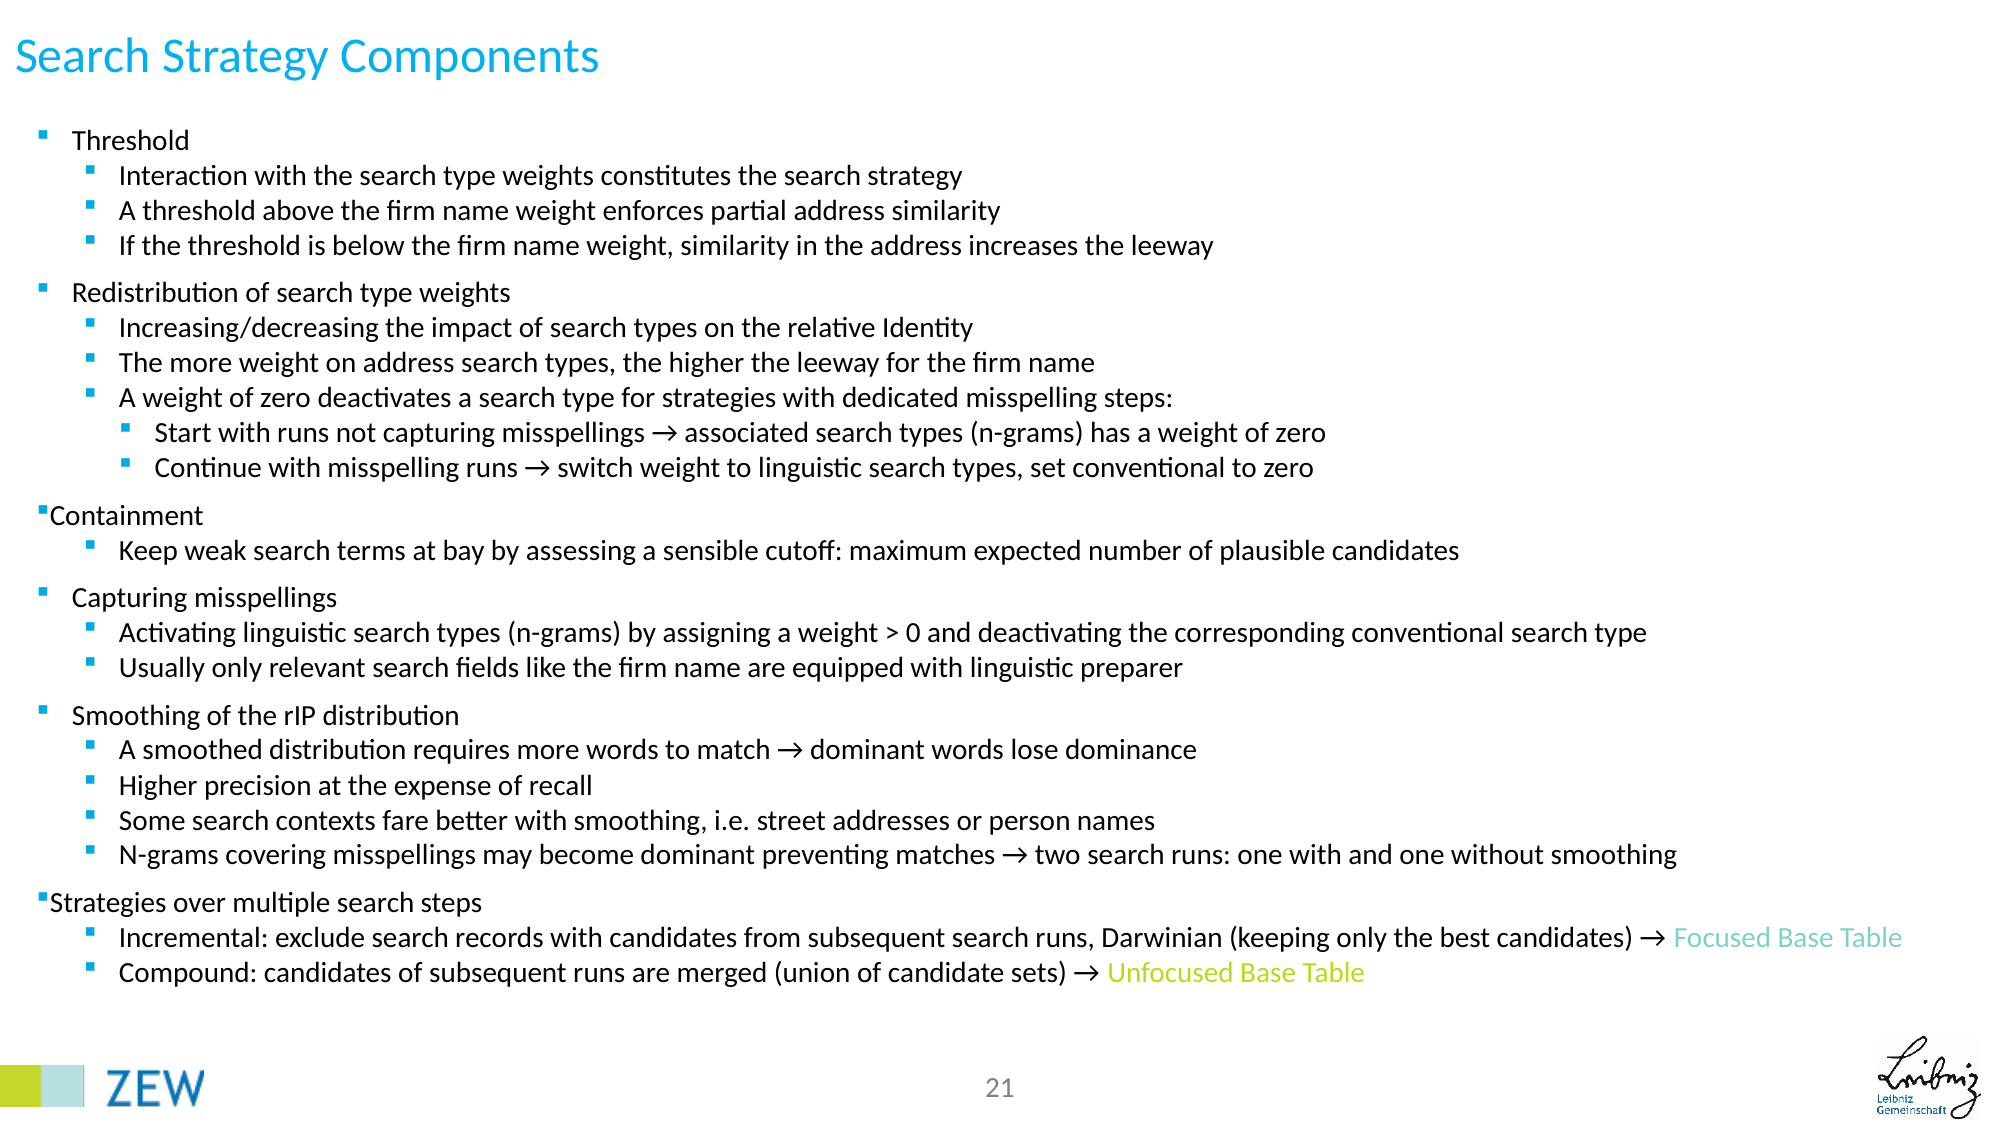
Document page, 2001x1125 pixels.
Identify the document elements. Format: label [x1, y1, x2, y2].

title [0, 16, 2000, 96]
slide_number [928, 1060, 1072, 1108]
list [21, 113, 1968, 1018]
picture [1877, 1036, 1981, 1119]
